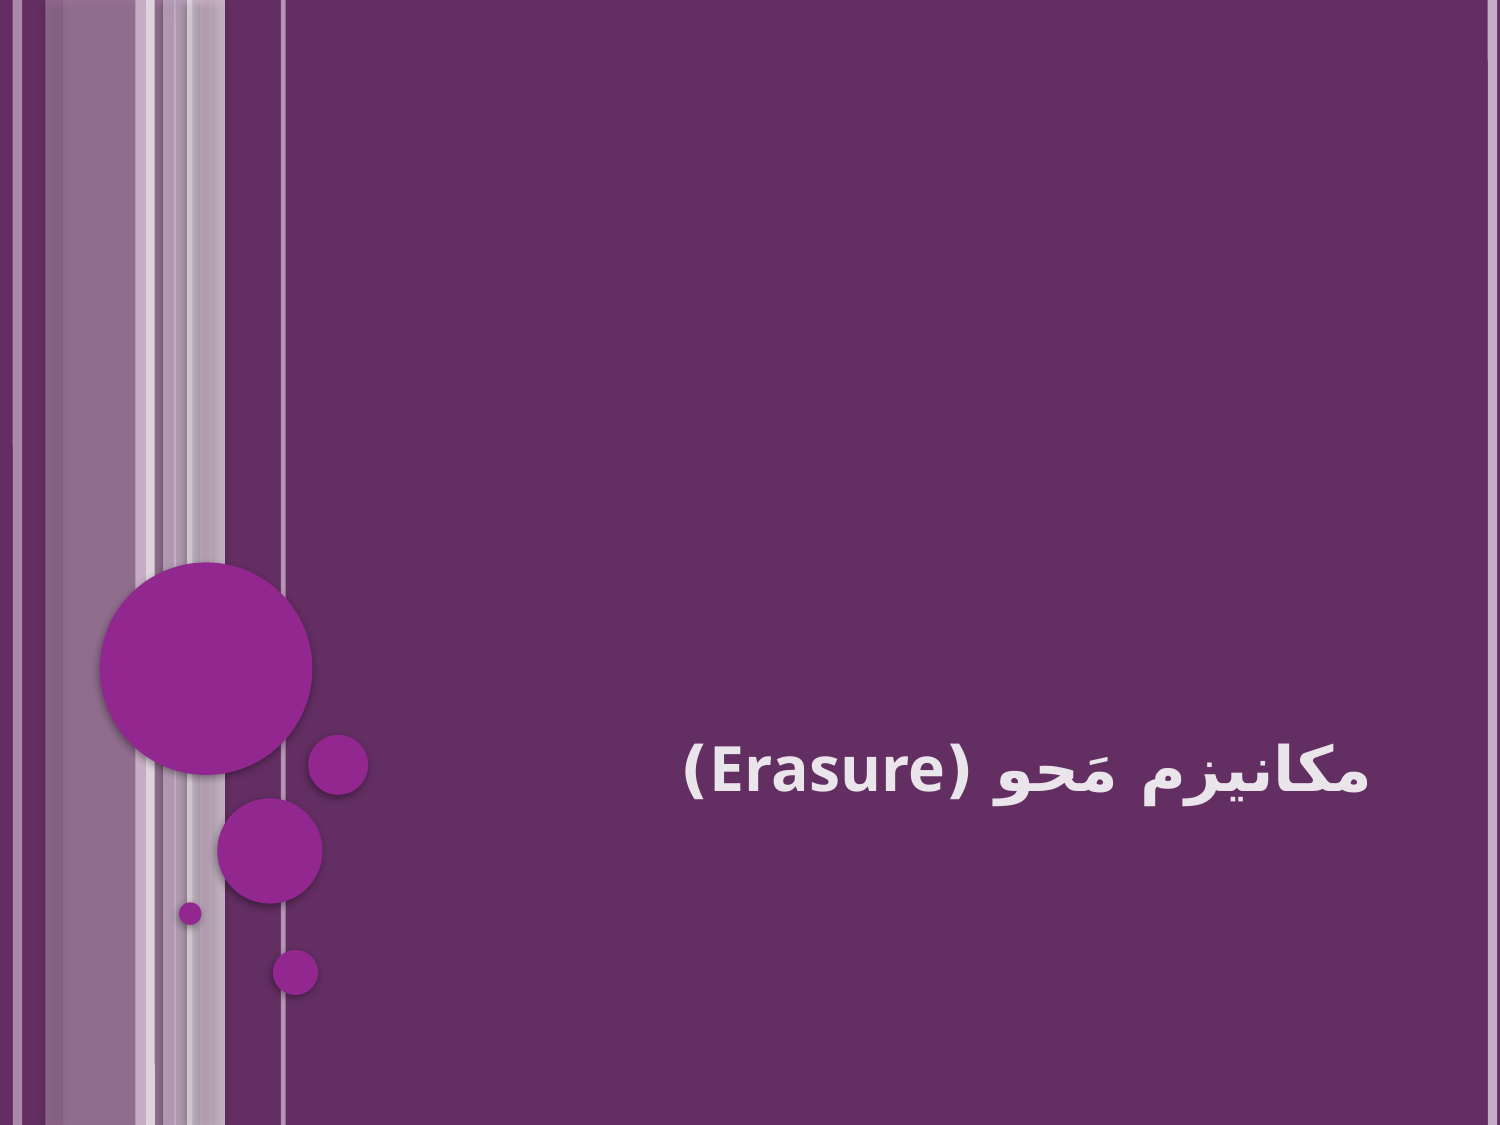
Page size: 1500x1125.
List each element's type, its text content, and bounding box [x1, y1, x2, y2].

title مکانیزم مَحو (Erasure) [375, 474, 1388, 812]
